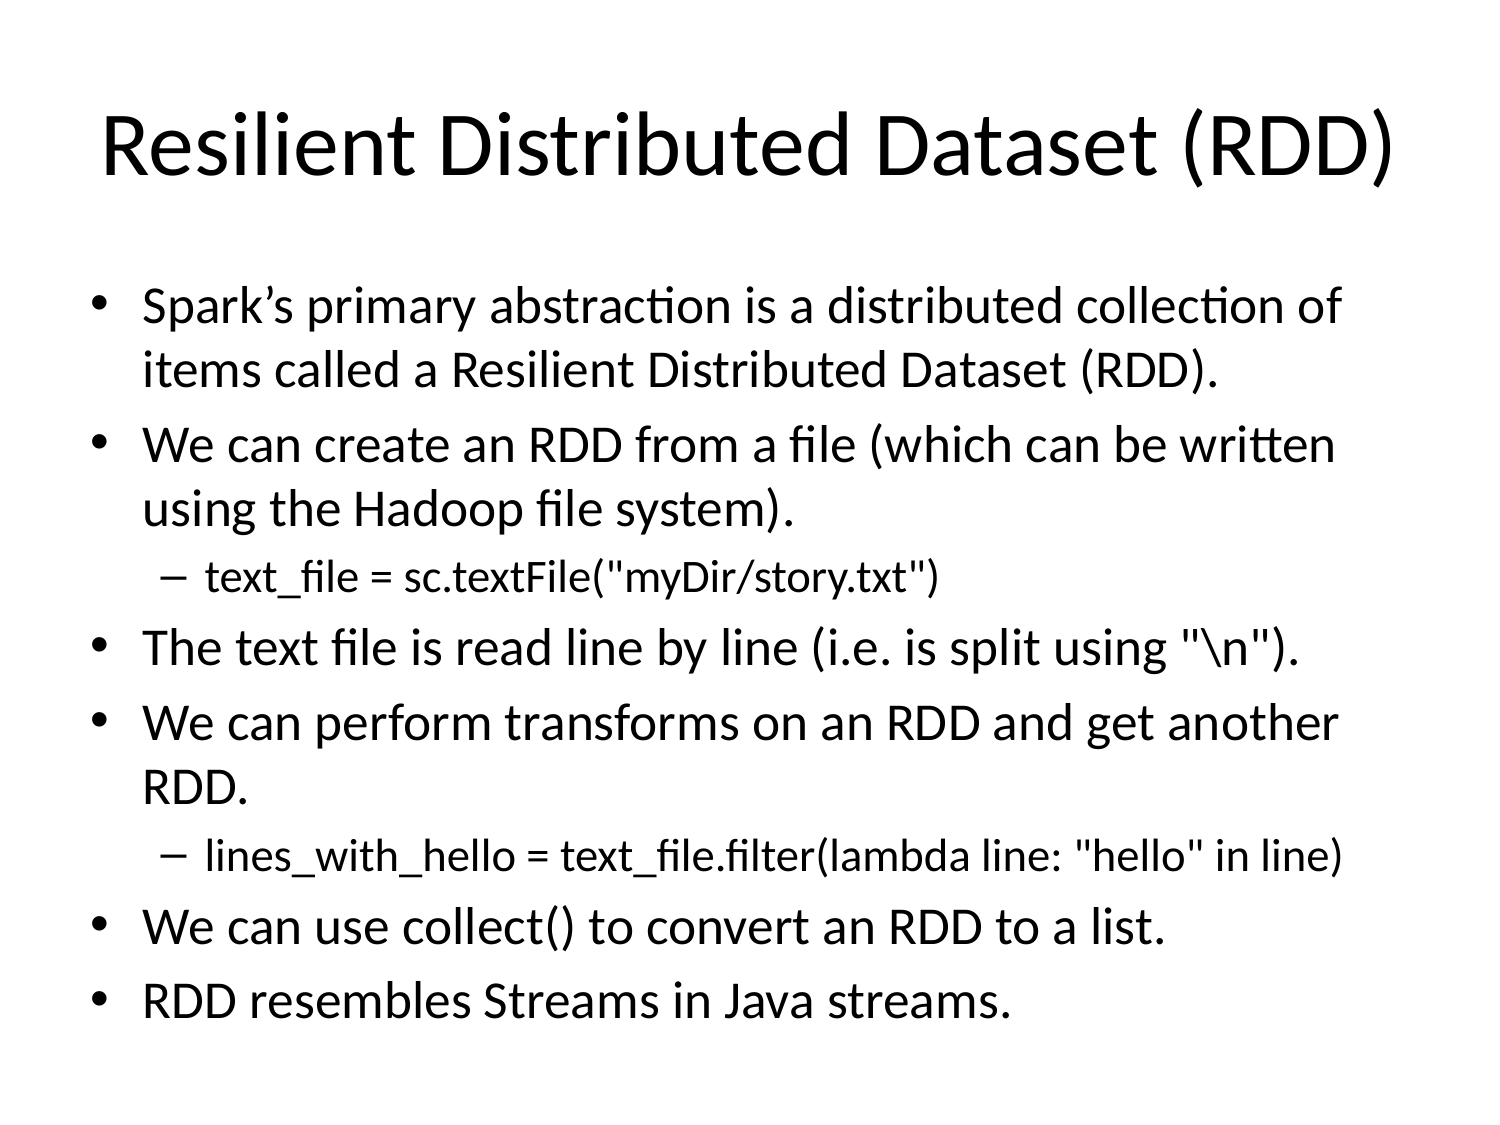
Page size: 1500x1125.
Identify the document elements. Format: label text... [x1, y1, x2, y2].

list Spark’s primary abstraction is a distributed collection of items called a Resilient Distributed Dataset (RDD). We can create an RDD from a file (which can be written using the Hadoop file system). text_file = sc.textFile("myDir/story.txt") The text file is read line by line (i.e. is split using "\n"). We can perform transforms on an RDD and get another RDD. lines_with_hello = text_file.filter(lambda line: "hello" in line) We can use collect() to convert an RDD to a list. RDD resembles Streams in Java streams. [75, 262, 1463, 1038]
title Resilient Distributed Dataset (RDD) [75, 45, 1425, 233]
